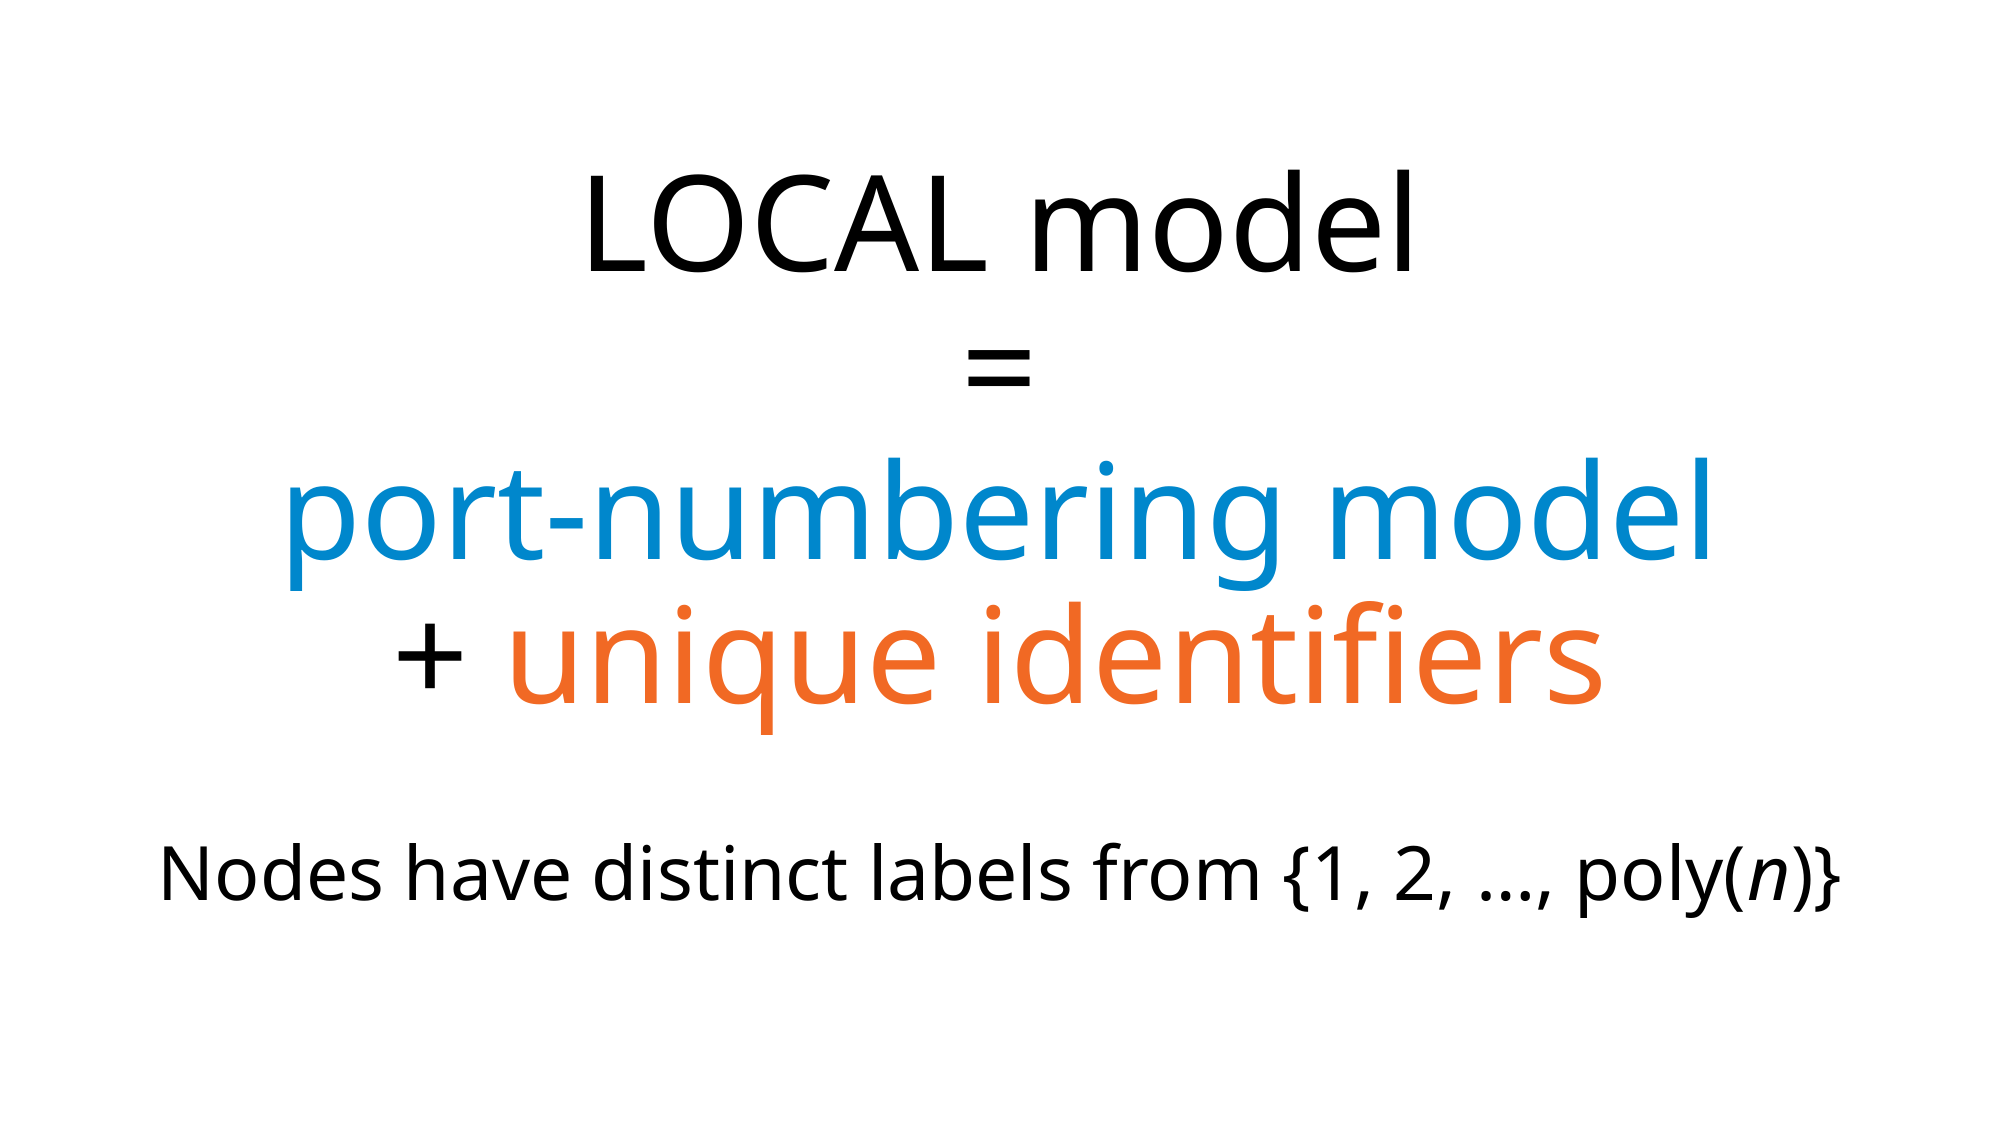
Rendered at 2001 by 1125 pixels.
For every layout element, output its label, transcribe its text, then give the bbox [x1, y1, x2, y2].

list LOCAL model = port-numbering model + unique identifiers Nodes have distinct labels from {1, 2, …, poly(n)} [137, 59, 1863, 1014]
